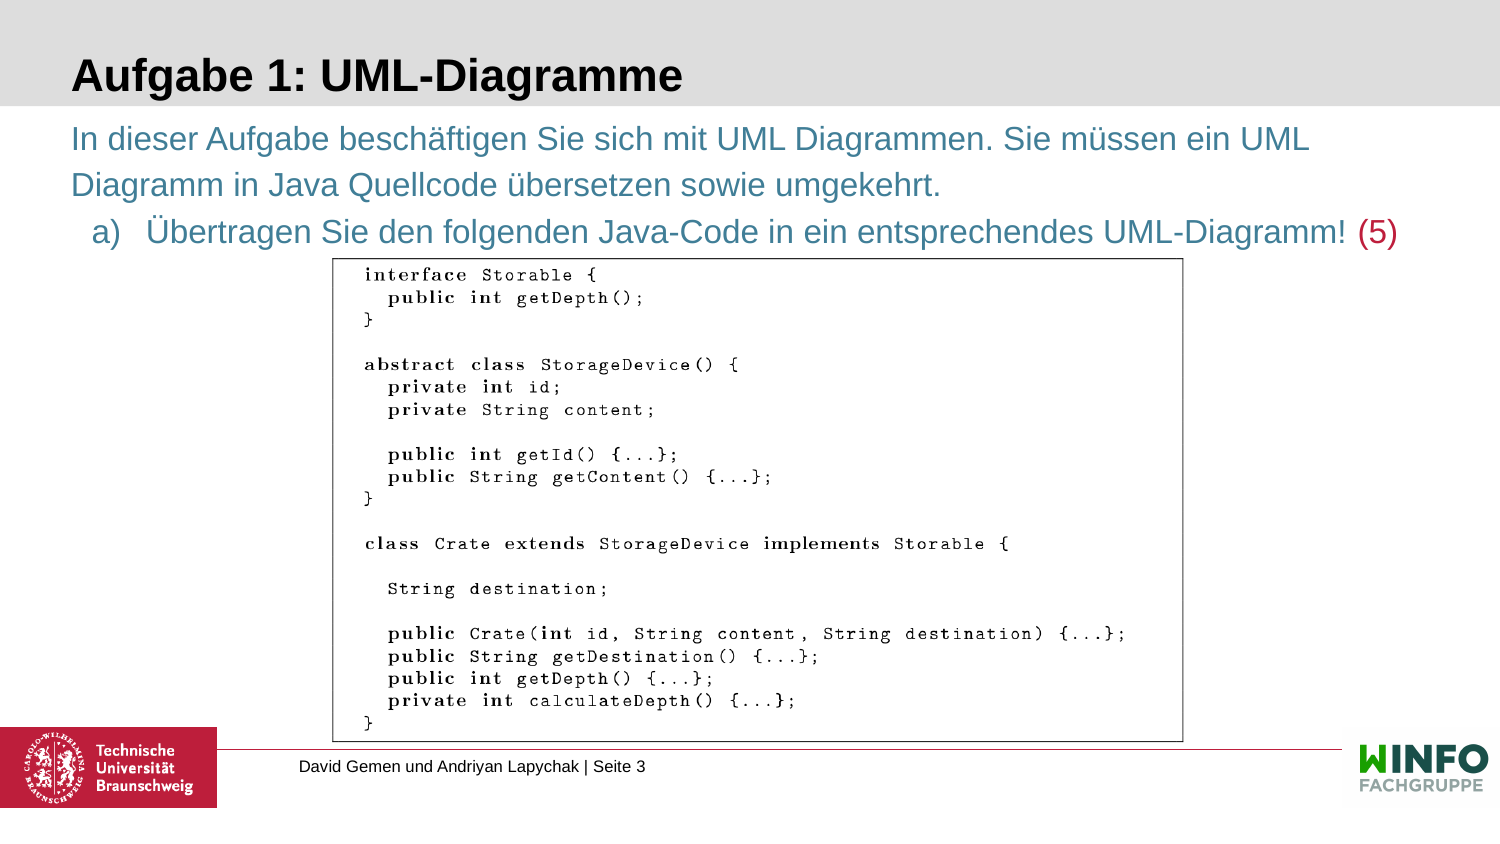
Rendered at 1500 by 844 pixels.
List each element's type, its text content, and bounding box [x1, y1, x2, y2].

picture [1342, 727, 1500, 808]
picture [0, 727, 217, 808]
picture [329, 252, 1187, 745]
list In dieser Aufgabe beschäftigen Sie sich mit UML Diagrammen. Sie müssen ein UML Diagramm in Java Quellcode übersetzen sowie umgekehrt. Übertragen Sie den folgenden Java-Code in ein entsprechendes UML-Diagramm! (5) [70, 116, 1445, 254]
title Aufgabe 1: UML-Diagramme [70, 13, 1445, 101]
